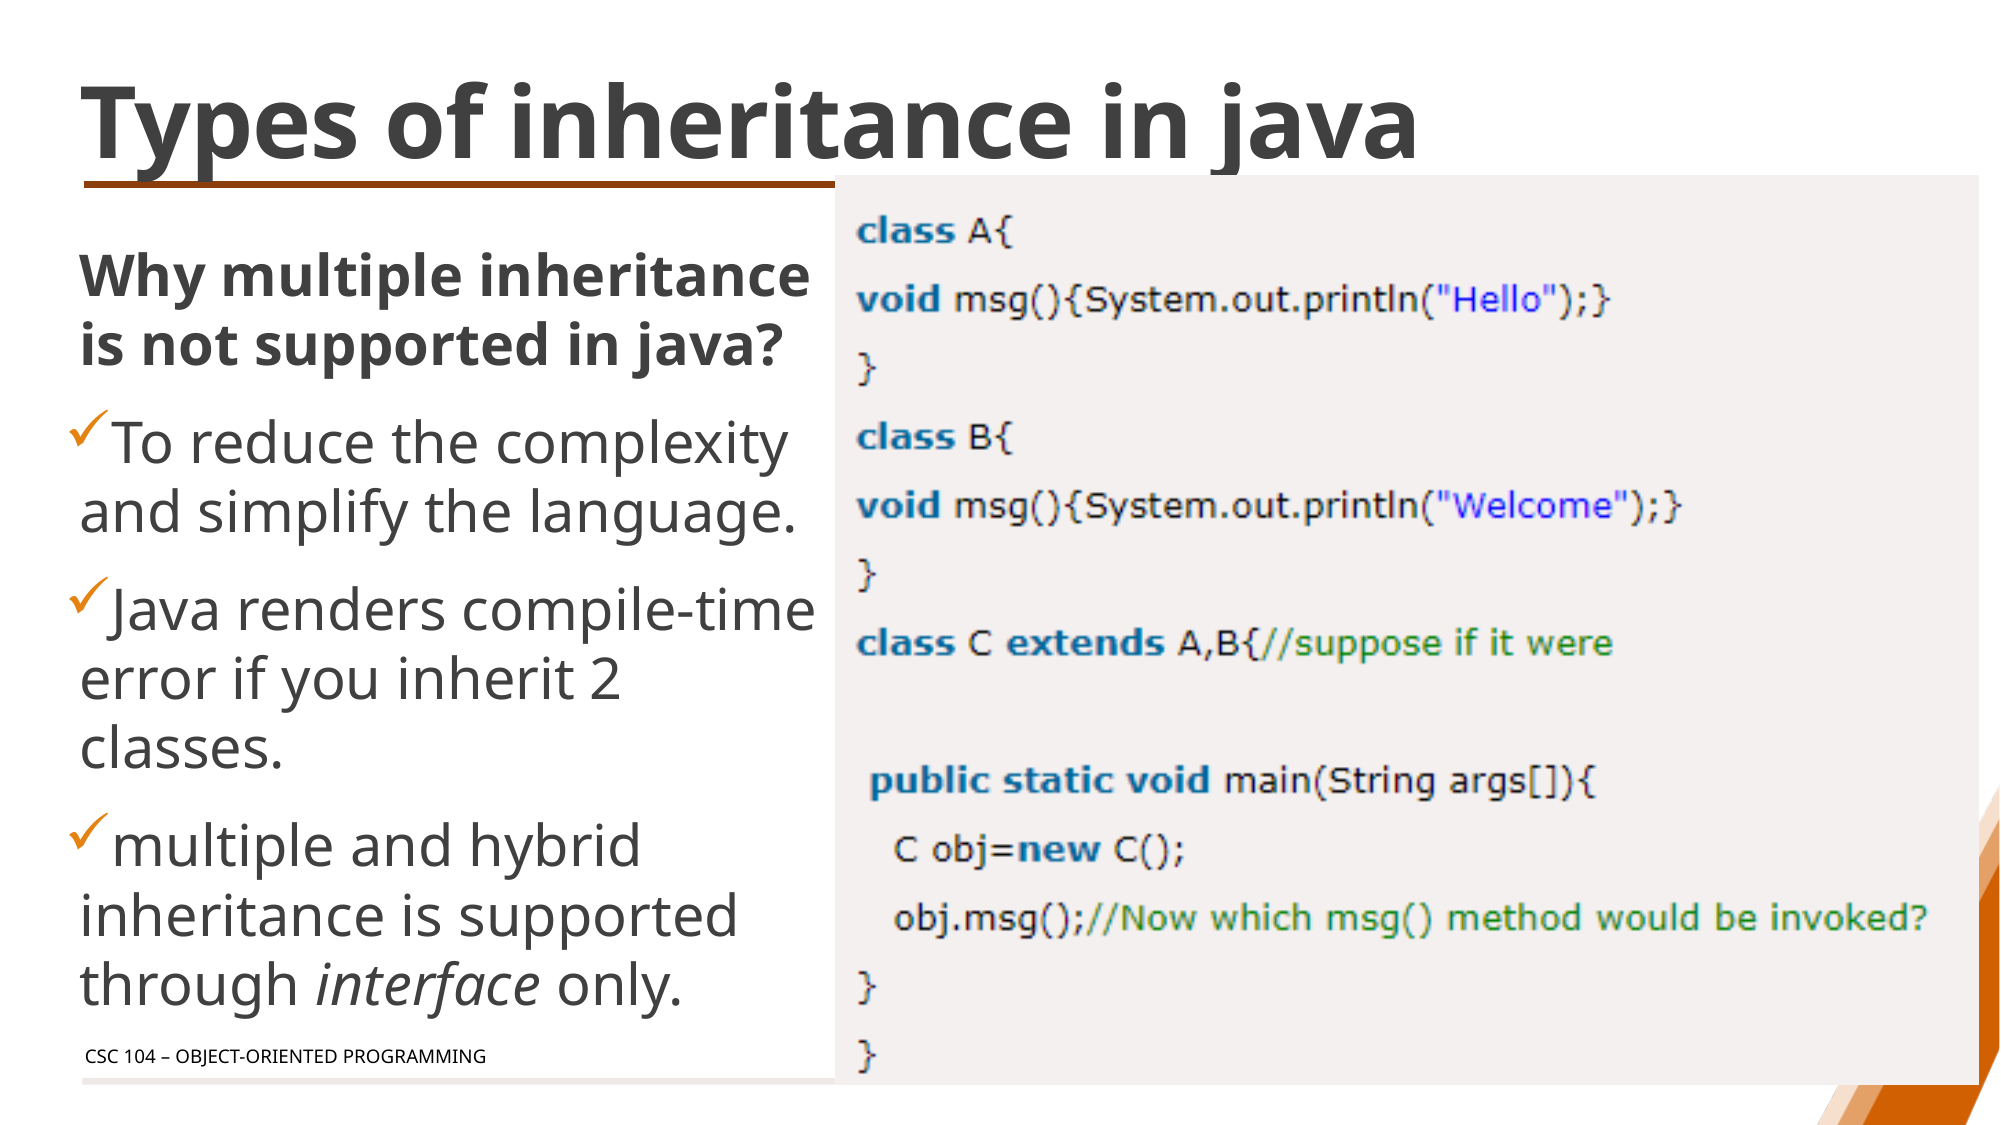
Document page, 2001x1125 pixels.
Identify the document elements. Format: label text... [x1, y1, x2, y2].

list Why multiple inheritance is not supported in java? To reduce the complexity and simplify the language. Java renders compile-time error if you inherit 2 classes. multiple and hybrid inheritance is supported through interface only. [64, 231, 835, 1030]
title Types of inheritance in java [64, 47, 1912, 187]
picture [835, 175, 2000, 1125]
